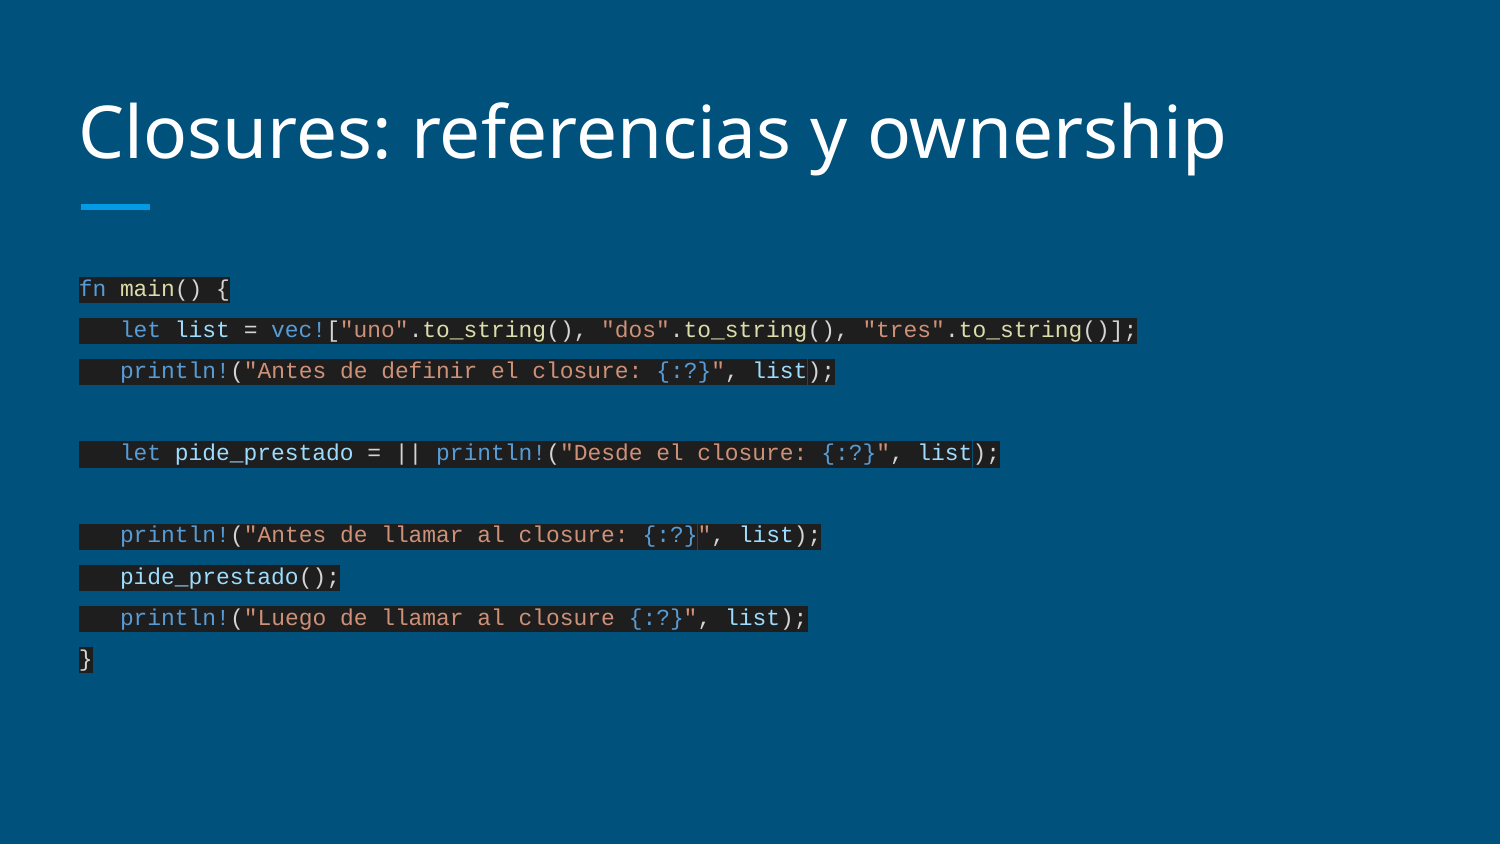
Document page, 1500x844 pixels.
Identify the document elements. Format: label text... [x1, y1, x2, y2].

list fn main() { let list = vec!["uno".to_string(), "dos".to_string(), "tres".to_string()]; println!("Antes de definir el closure: {:?}", list); let pide_prestado = || println!("Desde el closure: {:?}", list); println!("Antes de llamar al closure: {:?}", list); pide_prestado(); println!("Luego de llamar al closure {:?}", list); } [63, 244, 1437, 750]
title Closures: referencias y ownership [63, 75, 1437, 188]
